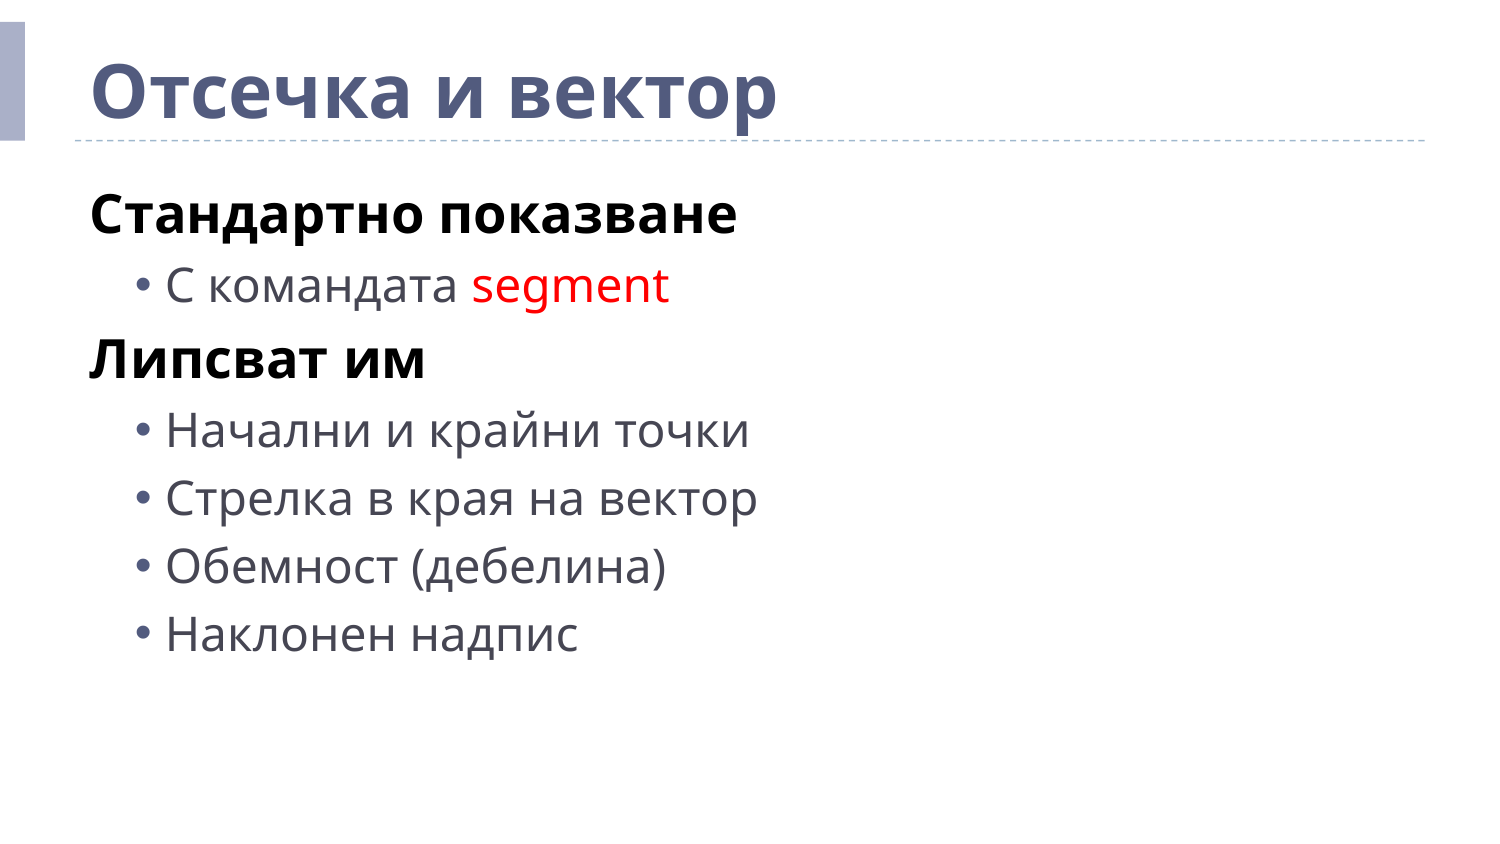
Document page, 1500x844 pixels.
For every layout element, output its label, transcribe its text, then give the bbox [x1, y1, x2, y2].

list Стандартно показване С командата segment Липсват им Начални и крайни точки Стрелка в края на вектор Обемност (дебелина) Наклонен надпис [75, 171, 1475, 835]
title Отсечка и вектор [75, 18, 1475, 141]
